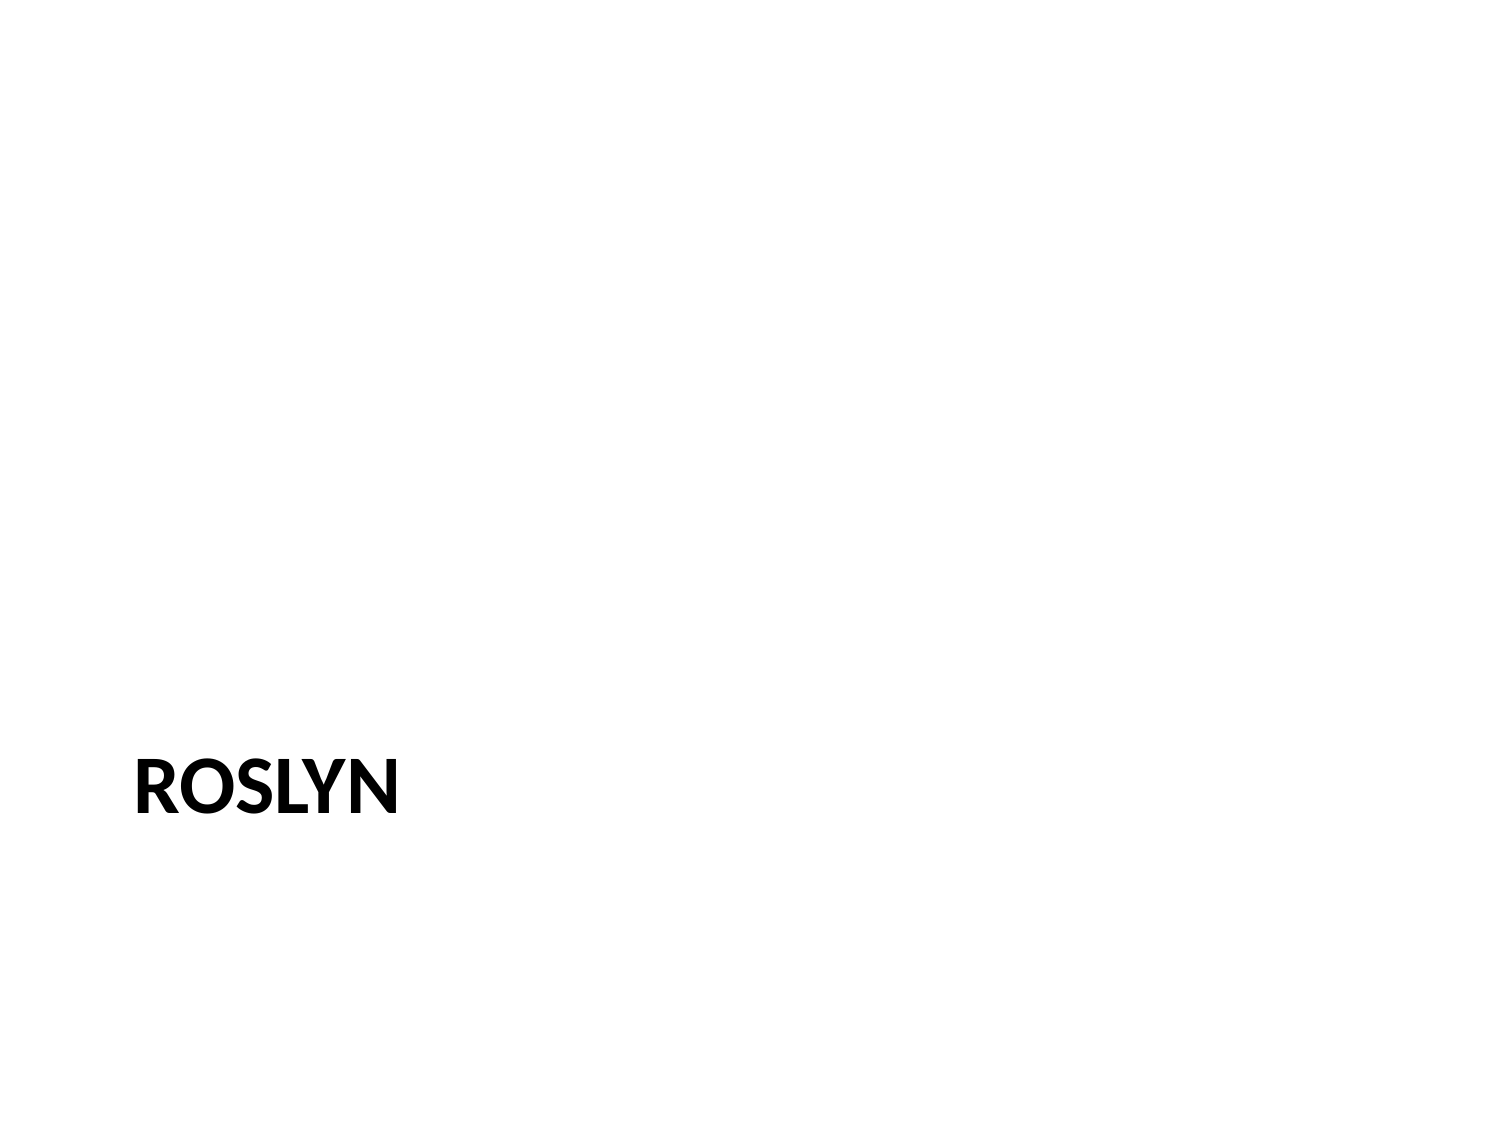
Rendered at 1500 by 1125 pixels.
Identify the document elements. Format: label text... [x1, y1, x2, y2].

title Roslyn [118, 722, 1394, 947]
